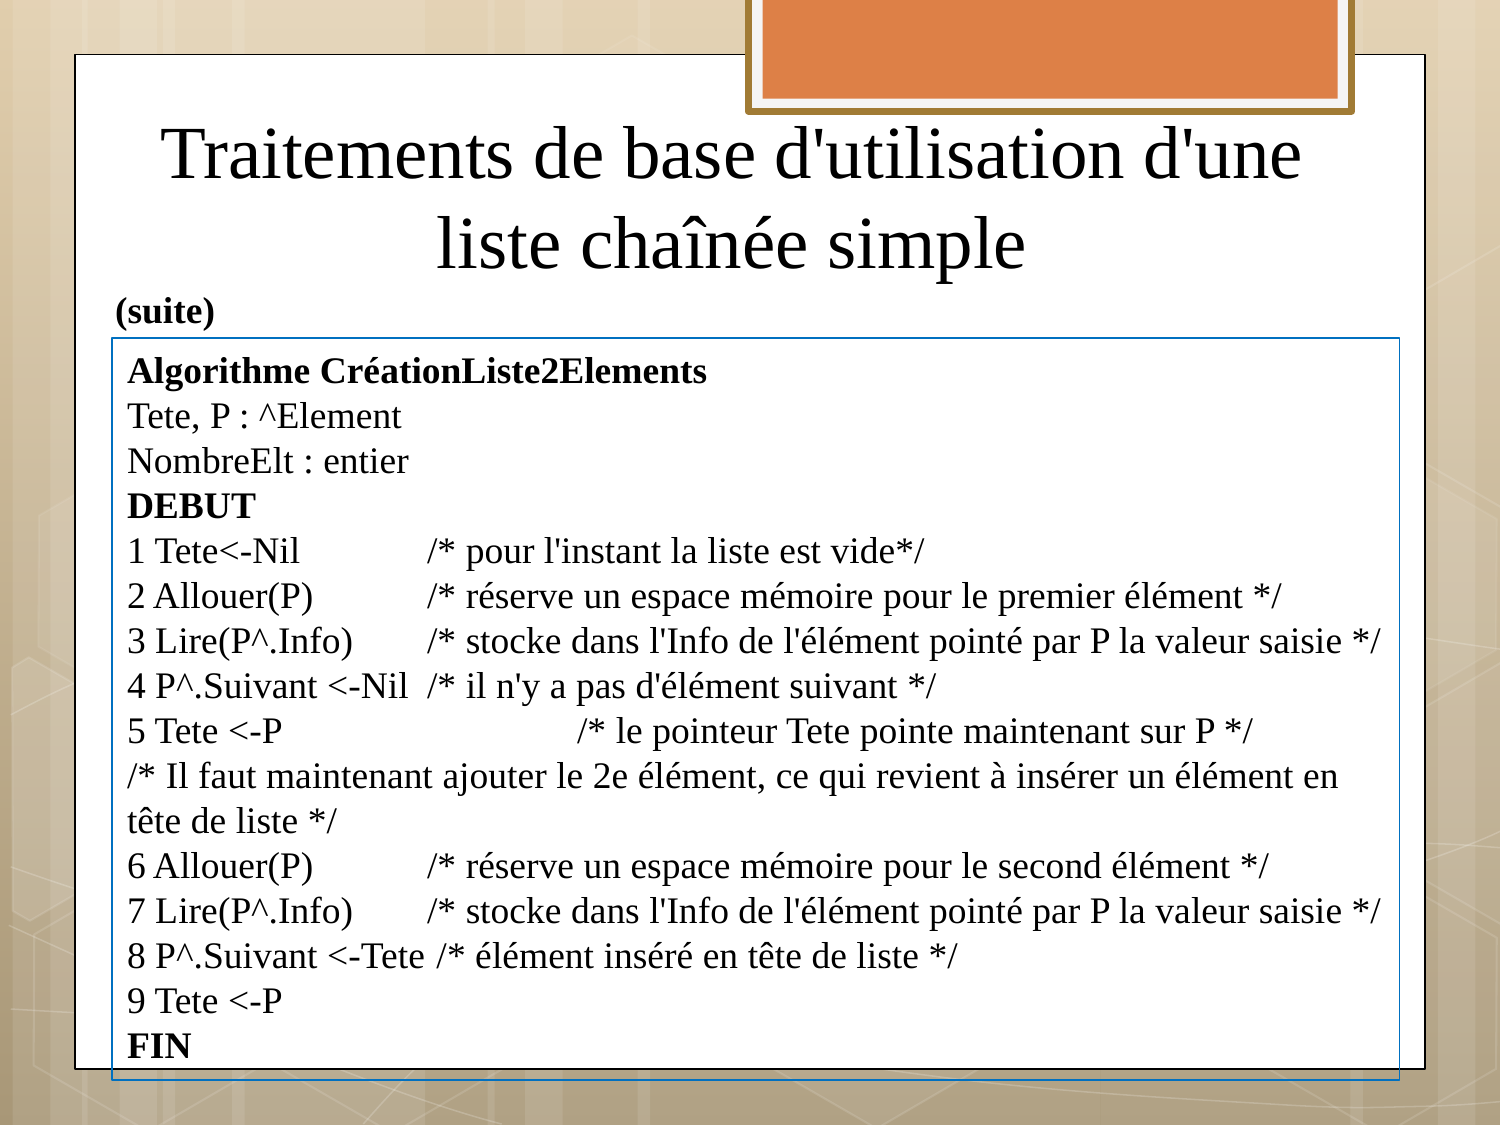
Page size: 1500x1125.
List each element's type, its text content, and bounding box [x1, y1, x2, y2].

text_box (suite) [100, 278, 1376, 340]
title Traitements de base d'utilisation d'une liste chaînée simple [76, 150, 1388, 291]
text_box Algorithme CréationListe2Elements Tete, P : ^Element NombreElt : entier DEBUT 1 Tete<-Nil /* pour l'instant la liste est vide*/ 2 Allouer(P) /* réserve un espace mémoire pour le premier élément */ 3 Lire(P^.Info) /* stocke dans l'Info de l'élément pointé par P la valeur saisie */ 4 P^.Suivant <-Nil /* il n'y a pas d'élément suivant */ 5 Tete <-P /* le pointeur Tete pointe maintenant sur P */ /* Il faut maintenant ajouter le 2e élément, ce qui revient à insérer un élément en tête de liste */ 6 Allouer(P) /* réserve un espace mémoire pour le second élément */ 7 Lire(P^.Info) /* stocke dans l'Info de l'élément pointé par P la valeur saisie */ 8 P^.Suivant <-Tete /* élément inséré en tête de liste */ 9 Tete <-P FIN [112, 338, 1400, 1081]
